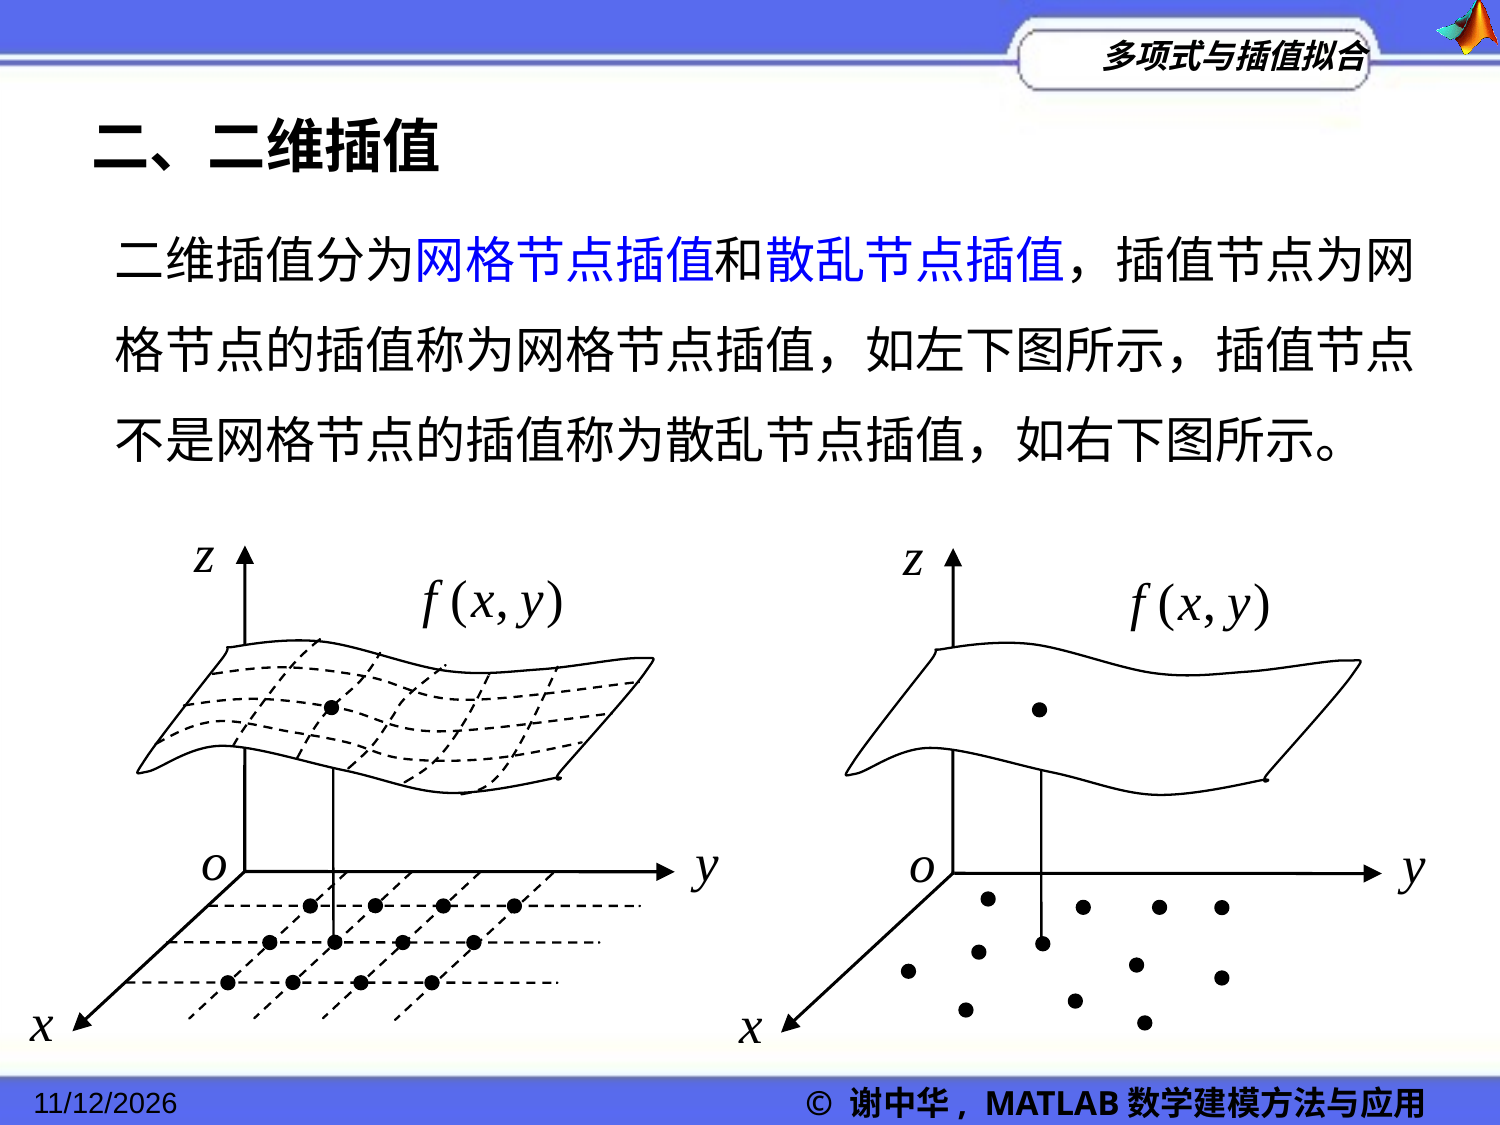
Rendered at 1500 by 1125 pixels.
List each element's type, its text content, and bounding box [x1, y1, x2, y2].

text_box 二维插值分为网格节点插值和散乱节点插值，插值节点为网格节点的插值称为网格节点插值，如左下图所示，插值节点不是网格节点的插值称为散乱节点插值，如右下图所示。 [100, 190, 1436, 476]
picture [0, 0, 1500, 1125]
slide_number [17, 1077, 369, 1121]
footer © 谢中华, MATLAB数学建模方法与应用 [749, 1074, 1483, 1118]
text_box 二、二维插值 [76, 101, 1383, 187]
